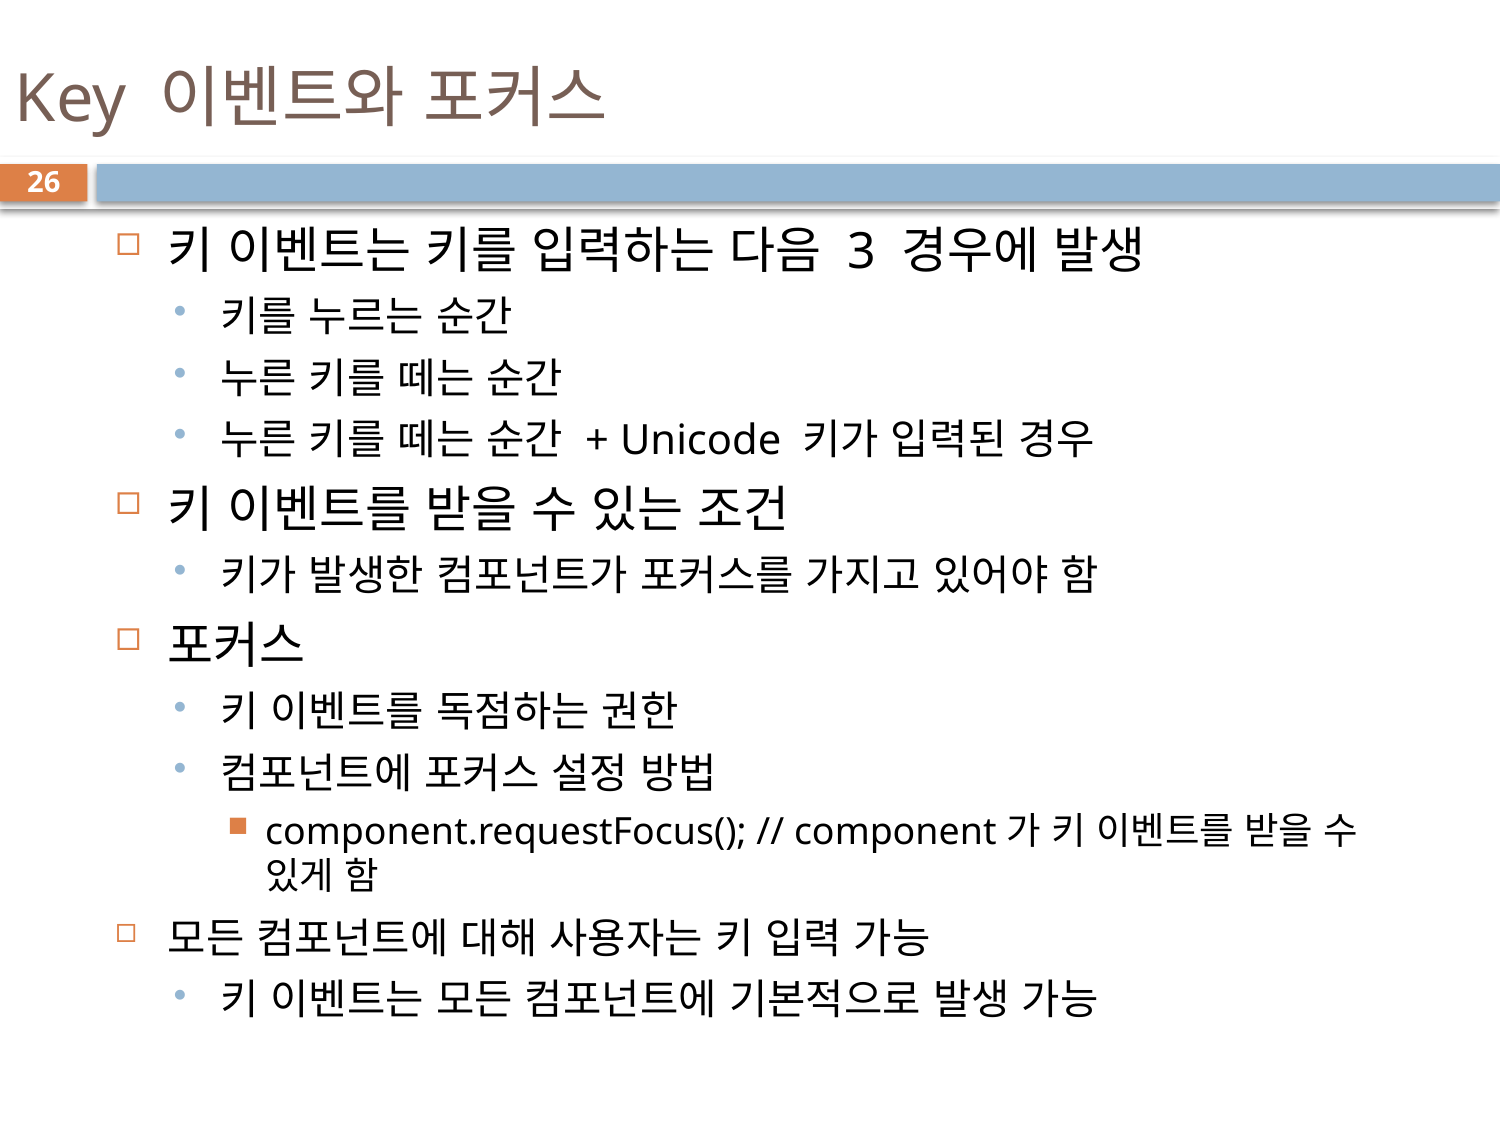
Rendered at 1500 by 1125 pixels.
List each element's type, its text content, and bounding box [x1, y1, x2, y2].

title Key 이벤트와 포커스 [0, 37, 1500, 153]
list 키 이벤트는 키를 입력하는 다음 3 경우에 발생 키를 누르는 순간 누른 키를 떼는 순간 누른 키를 떼는 순간 + Unicode 키가 입력된 경우 키 이벤트를 받을 수 있는 조건 키가 발생한 컴포넌트가 포커스를 가지고 있어야 함 포커스 키 이벤트를 독점하는 권한 컴포넌트에 포커스 설정 방법 component.requestFocus(); // component가 키 이벤트를 받을 수 있게 함 모든 컴포넌트에 대해 사용자는 키 입력 가능 키 이벤트는 모든 컴포넌트에 기본적으로 발생 가능 [100, 210, 1438, 1079]
slide_number 26 [0, 162, 88, 203]
